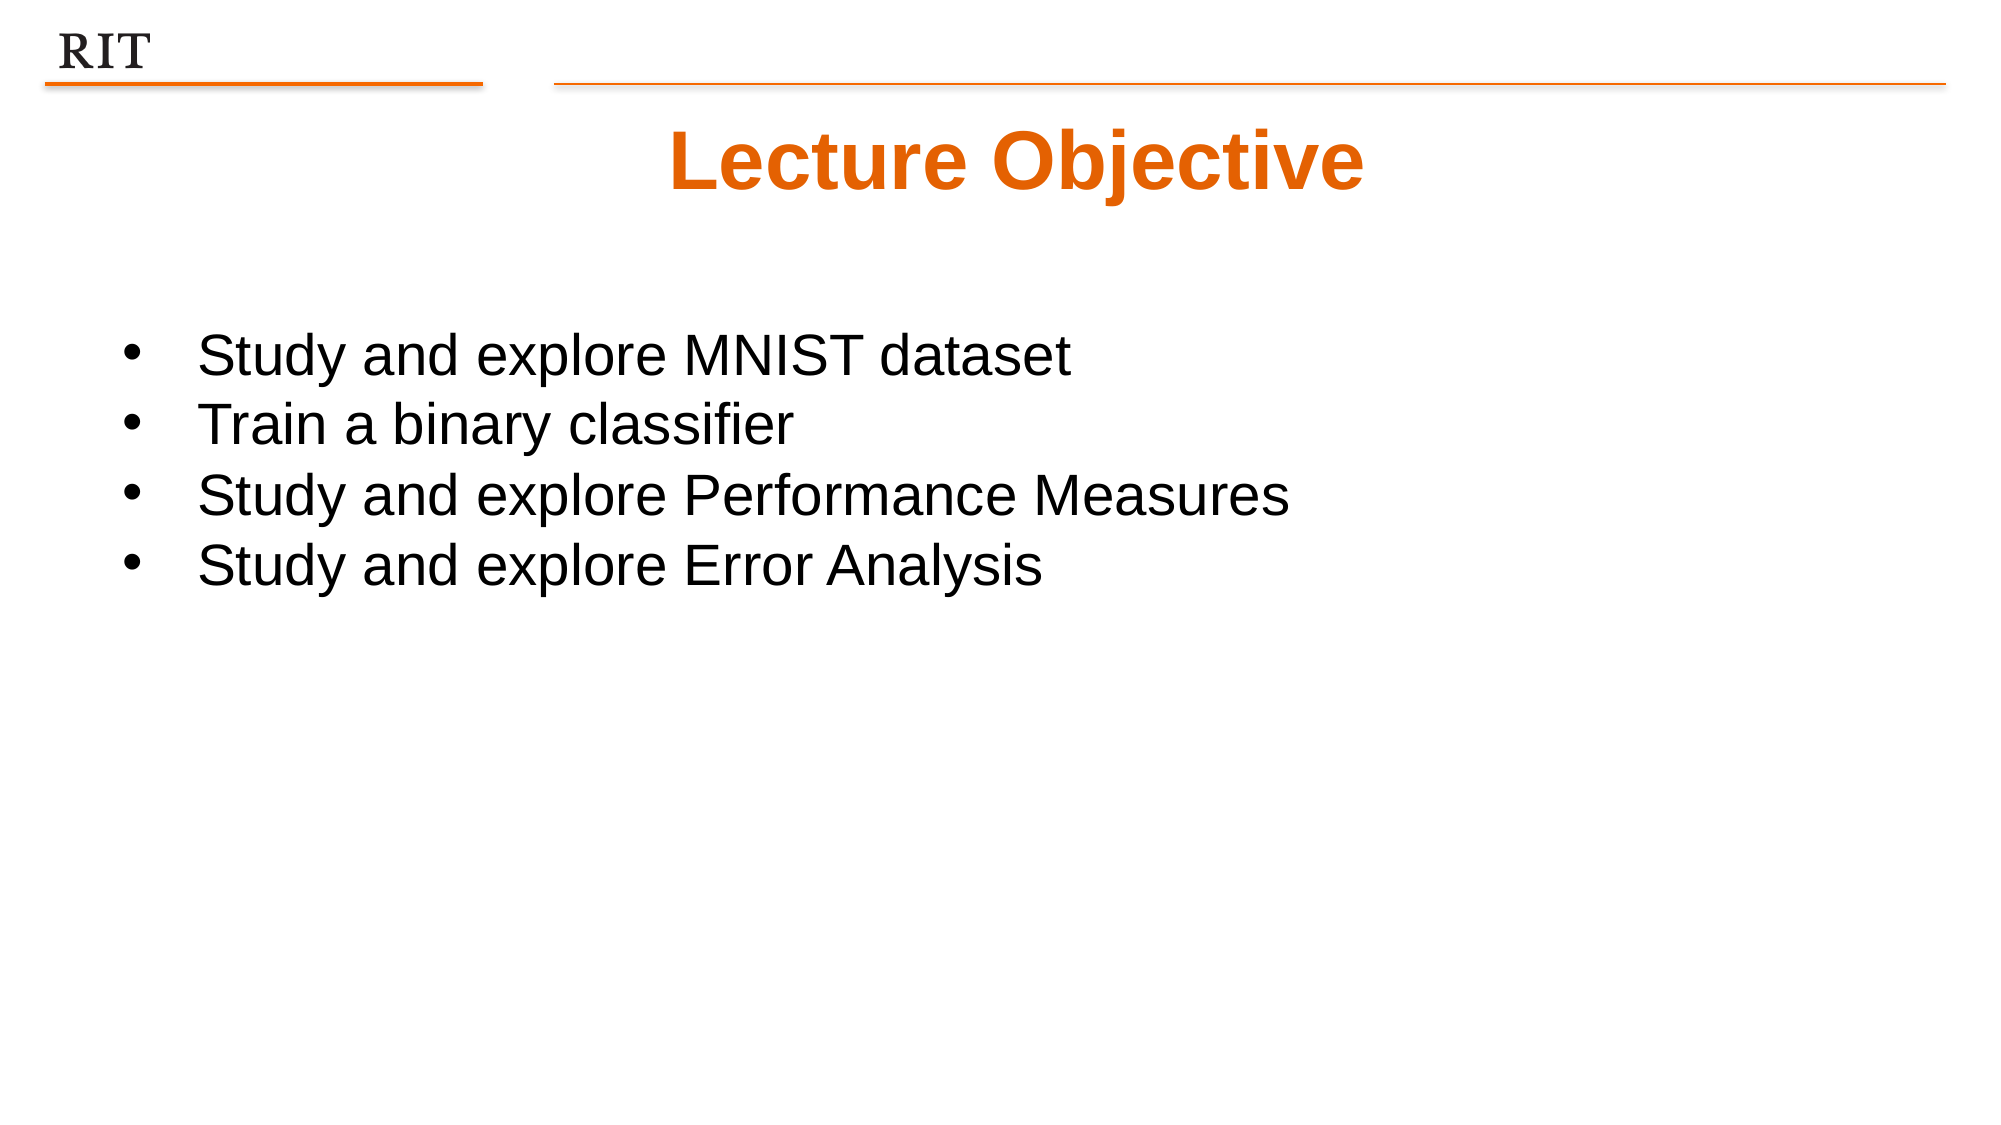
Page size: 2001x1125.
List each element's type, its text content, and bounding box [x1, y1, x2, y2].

title Lecture Objective [117, 114, 1918, 198]
text_box Study and explore MNIST dataset Train a binary classifier Study and explore Performance Measures Study and explore Error Analysis [85, 226, 1936, 912]
